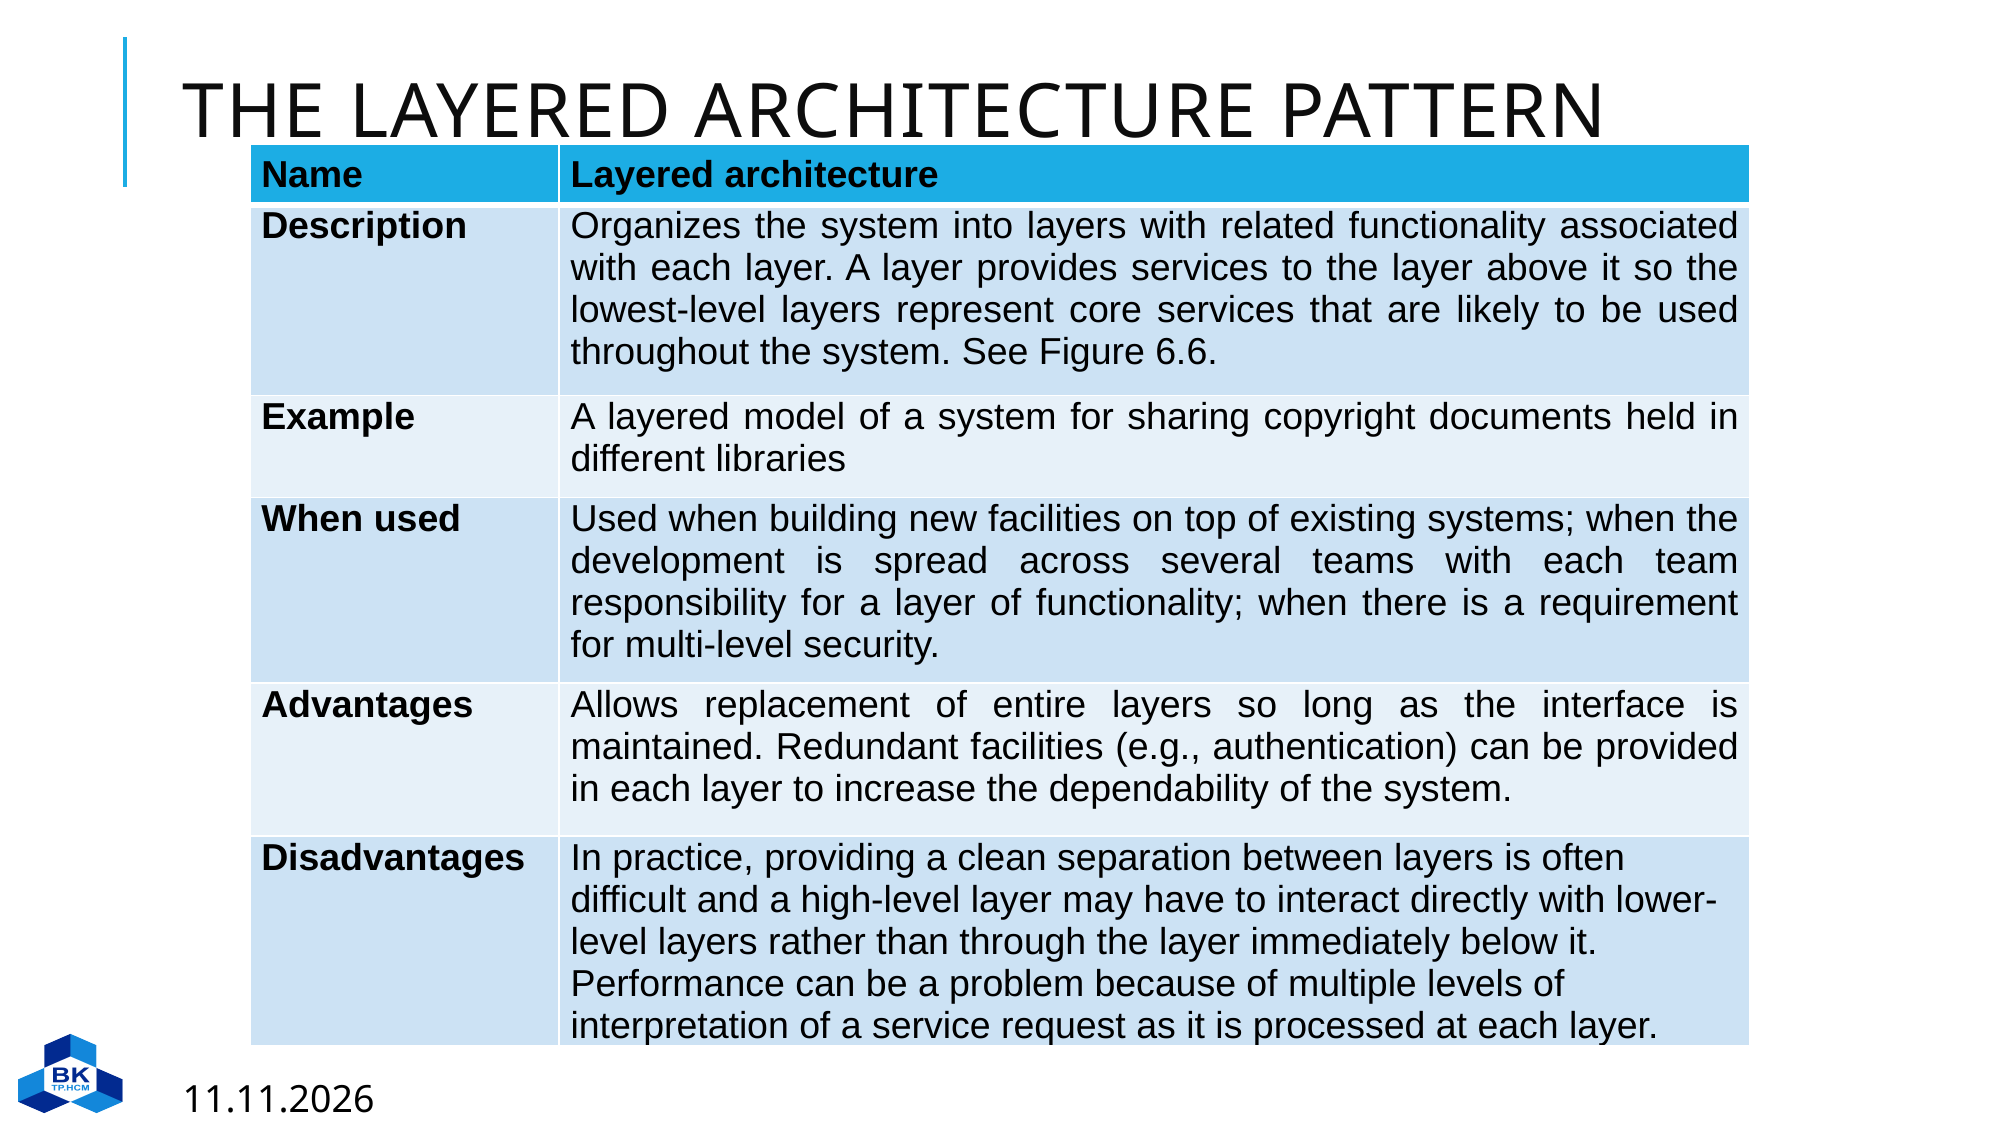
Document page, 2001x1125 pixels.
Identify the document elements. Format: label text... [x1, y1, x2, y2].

table_cell In practice, providing a clean separation between layers is often difficult and a high-level layer may have to interact directly with lower-level layers rather than through the layer immediately below it. Performance can be a problem because of multiple levels of interpretation of a service request as it is processed at each layer. [560, 837, 1749, 1045]
table_cell Advantages [251, 684, 558, 835]
table_cell A layered model of a system for sharing copyright documents held in different libraries [560, 396, 1749, 497]
table_cell Allows replacement of entire layers so long as the interface is maintained. Redundant facilities (e.g., authentication) can be provided in each layer to increase the dependability of the system. [560, 684, 1749, 835]
table_cell Description [251, 208, 558, 395]
table_cell Example [251, 396, 558, 497]
table_cell Used when building new facilities on top of existing systems; when the development is spread across several teams with each team responsibility for a layer of functionality; when there is a requirement for multi-level security. [560, 498, 1749, 682]
title The Layered architecture pattern [168, 15, 1938, 216]
table_header Name [251, 145, 558, 202]
table_header Layered architecture [560, 145, 1749, 202]
table_cell Organizes the system into layers with related functionality associated with each layer. A layer provides services to the layer above it so the lowest-level layers represent core services that are likely to be used throughout the system. See Figure 6.6. [560, 208, 1749, 395]
picture [0, 1027, 143, 1125]
table_cell When used [251, 498, 558, 682]
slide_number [168, 1067, 522, 1113]
table_cell Disadvantages [251, 837, 558, 1045]
